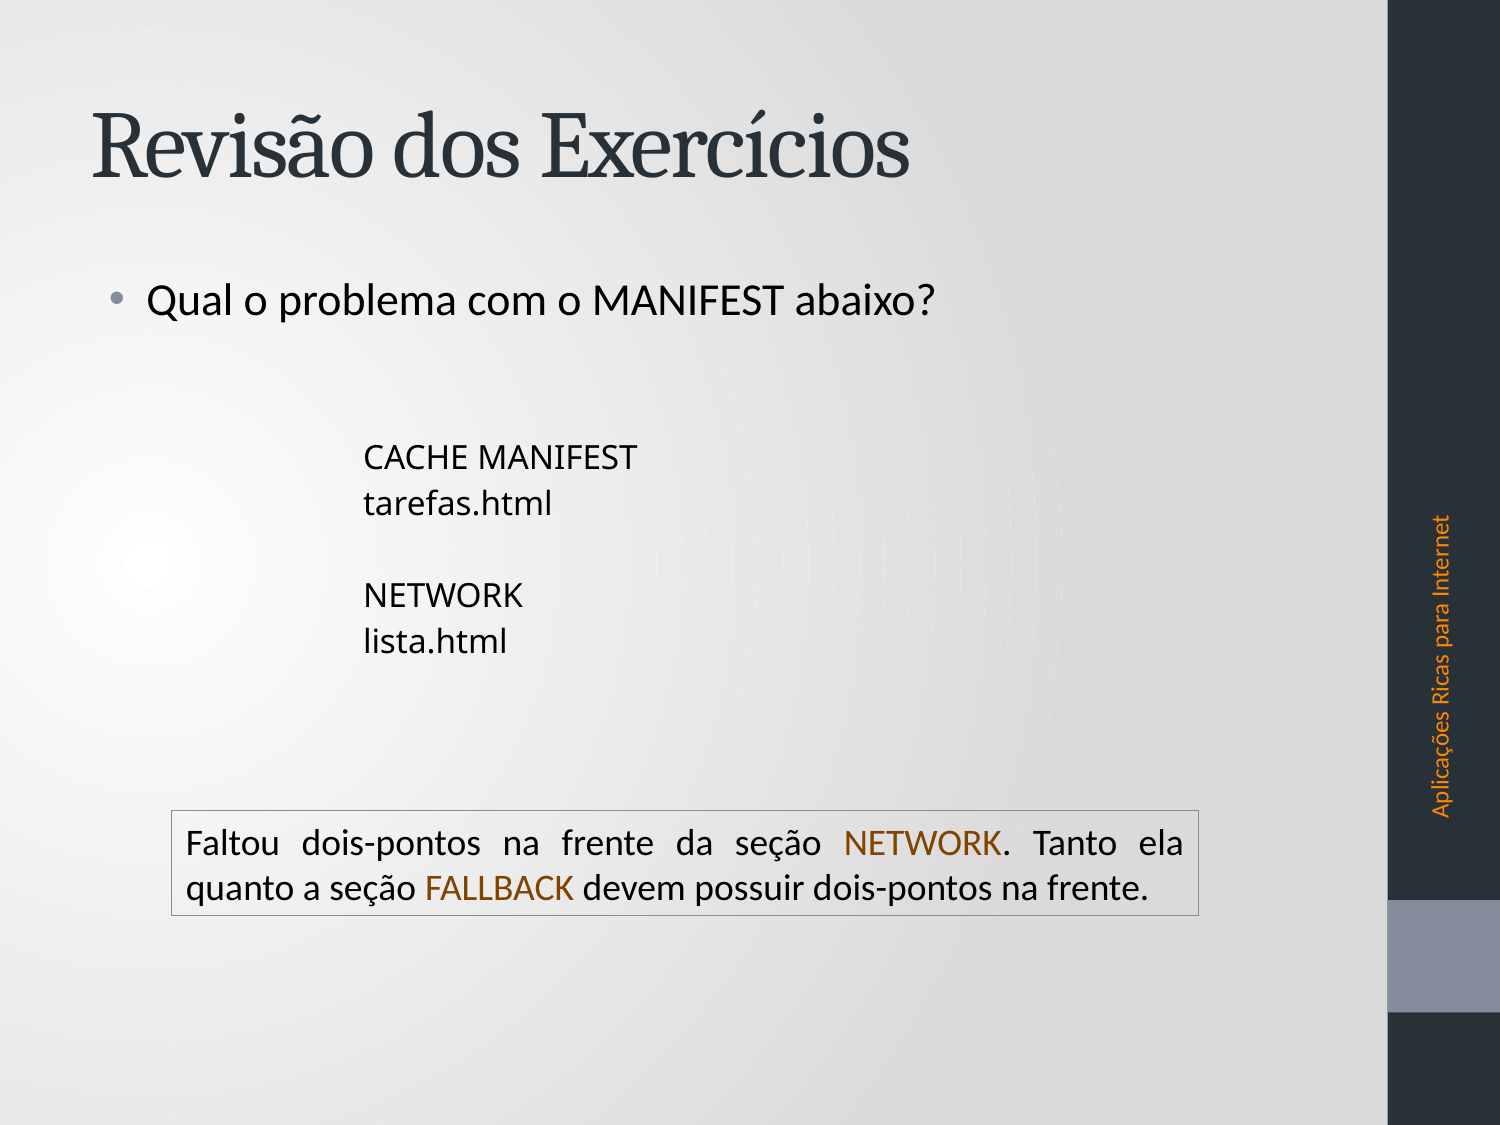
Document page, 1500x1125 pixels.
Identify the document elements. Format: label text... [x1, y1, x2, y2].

title Revisão dos Exercícios [75, 45, 1325, 233]
text_box Faltou dois-pontos na frente da seção NETWORK. Tanto ela quanto a seção FALLBACK devem possuir dois-pontos na frente. [171, 810, 1199, 916]
list Qual o problema com o MANIFEST abaixo? [75, 262, 1325, 1050]
text_box CACHE MANIFEST tarefas.html NETWORK lista.html [348, 423, 928, 668]
footer Aplicações Ricas para Internet [1408, 500, 1469, 889]
